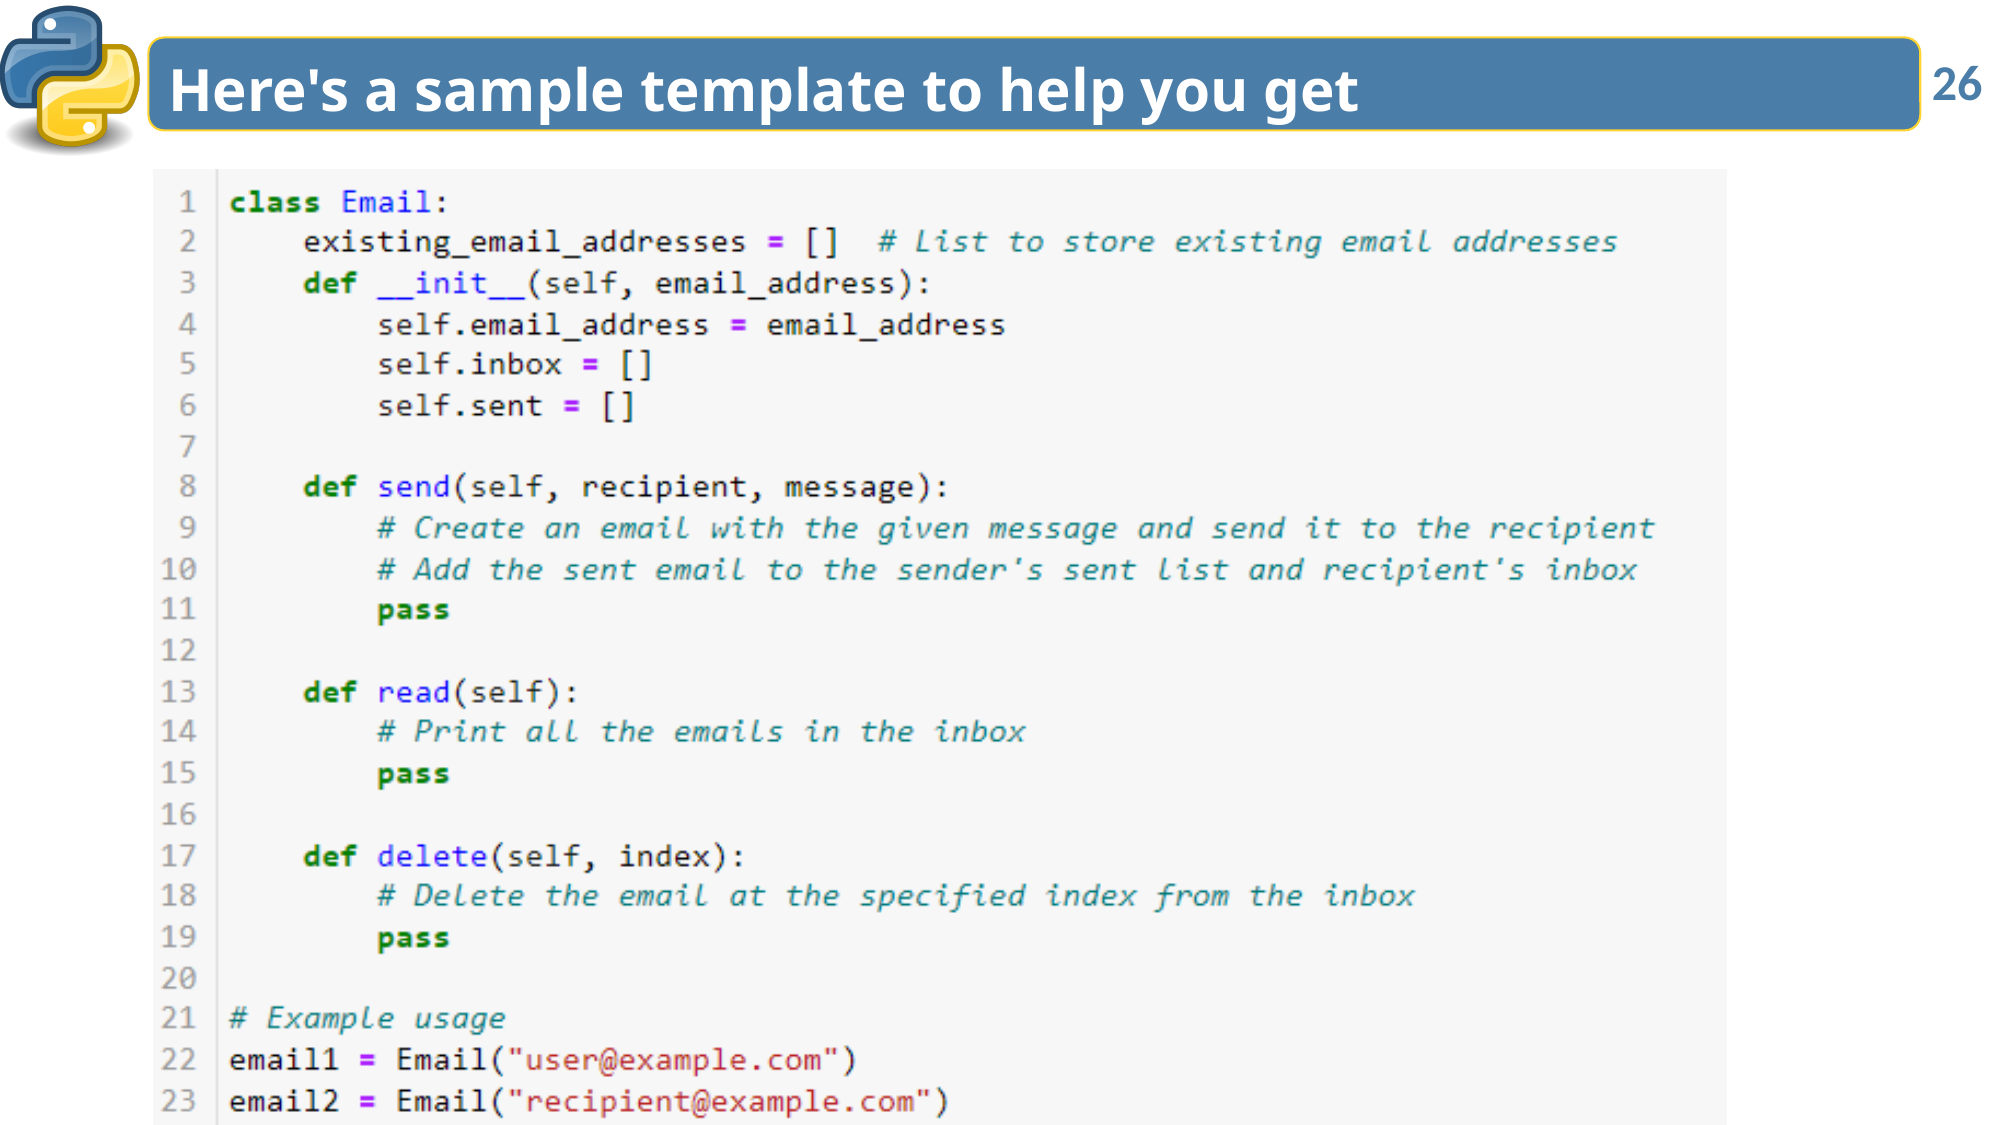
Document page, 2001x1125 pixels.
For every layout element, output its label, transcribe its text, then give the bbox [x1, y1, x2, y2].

picture [153, 169, 1727, 1125]
slide_number 26 [1917, 43, 2000, 131]
picture [0, 2, 149, 160]
text_box Here's a sample template to help you get started: [153, 45, 1546, 169]
